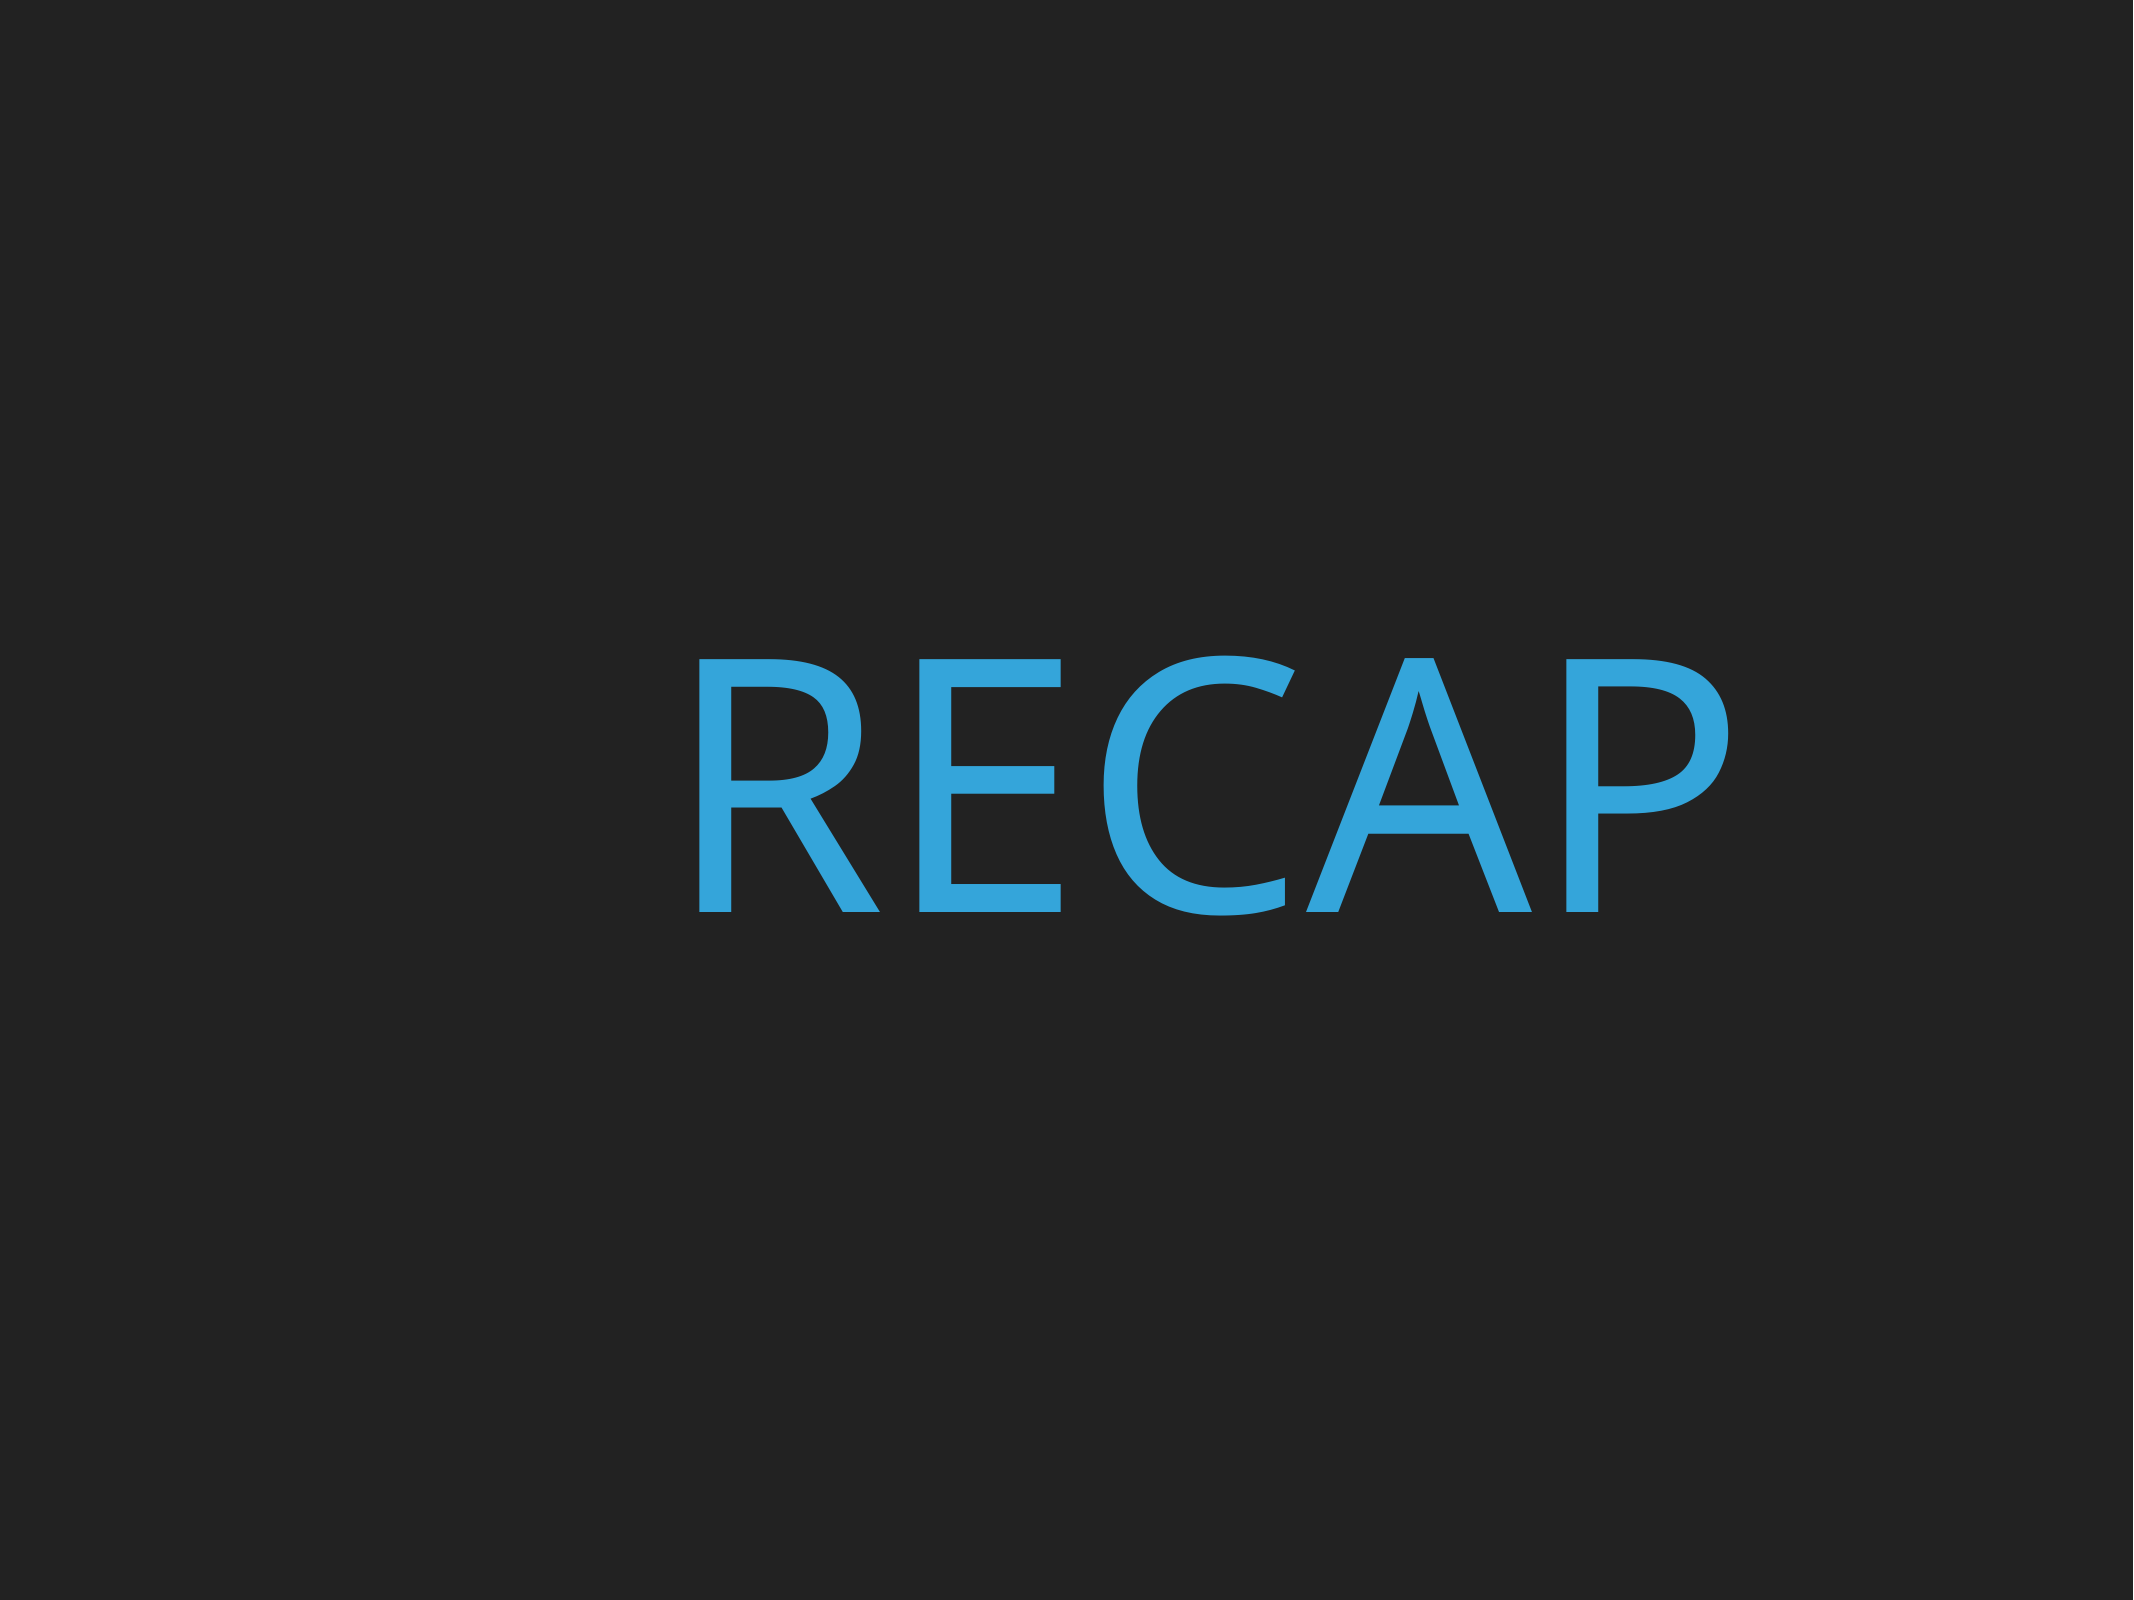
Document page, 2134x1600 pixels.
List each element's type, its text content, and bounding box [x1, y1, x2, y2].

title Recap [656, 631, 2134, 1224]
